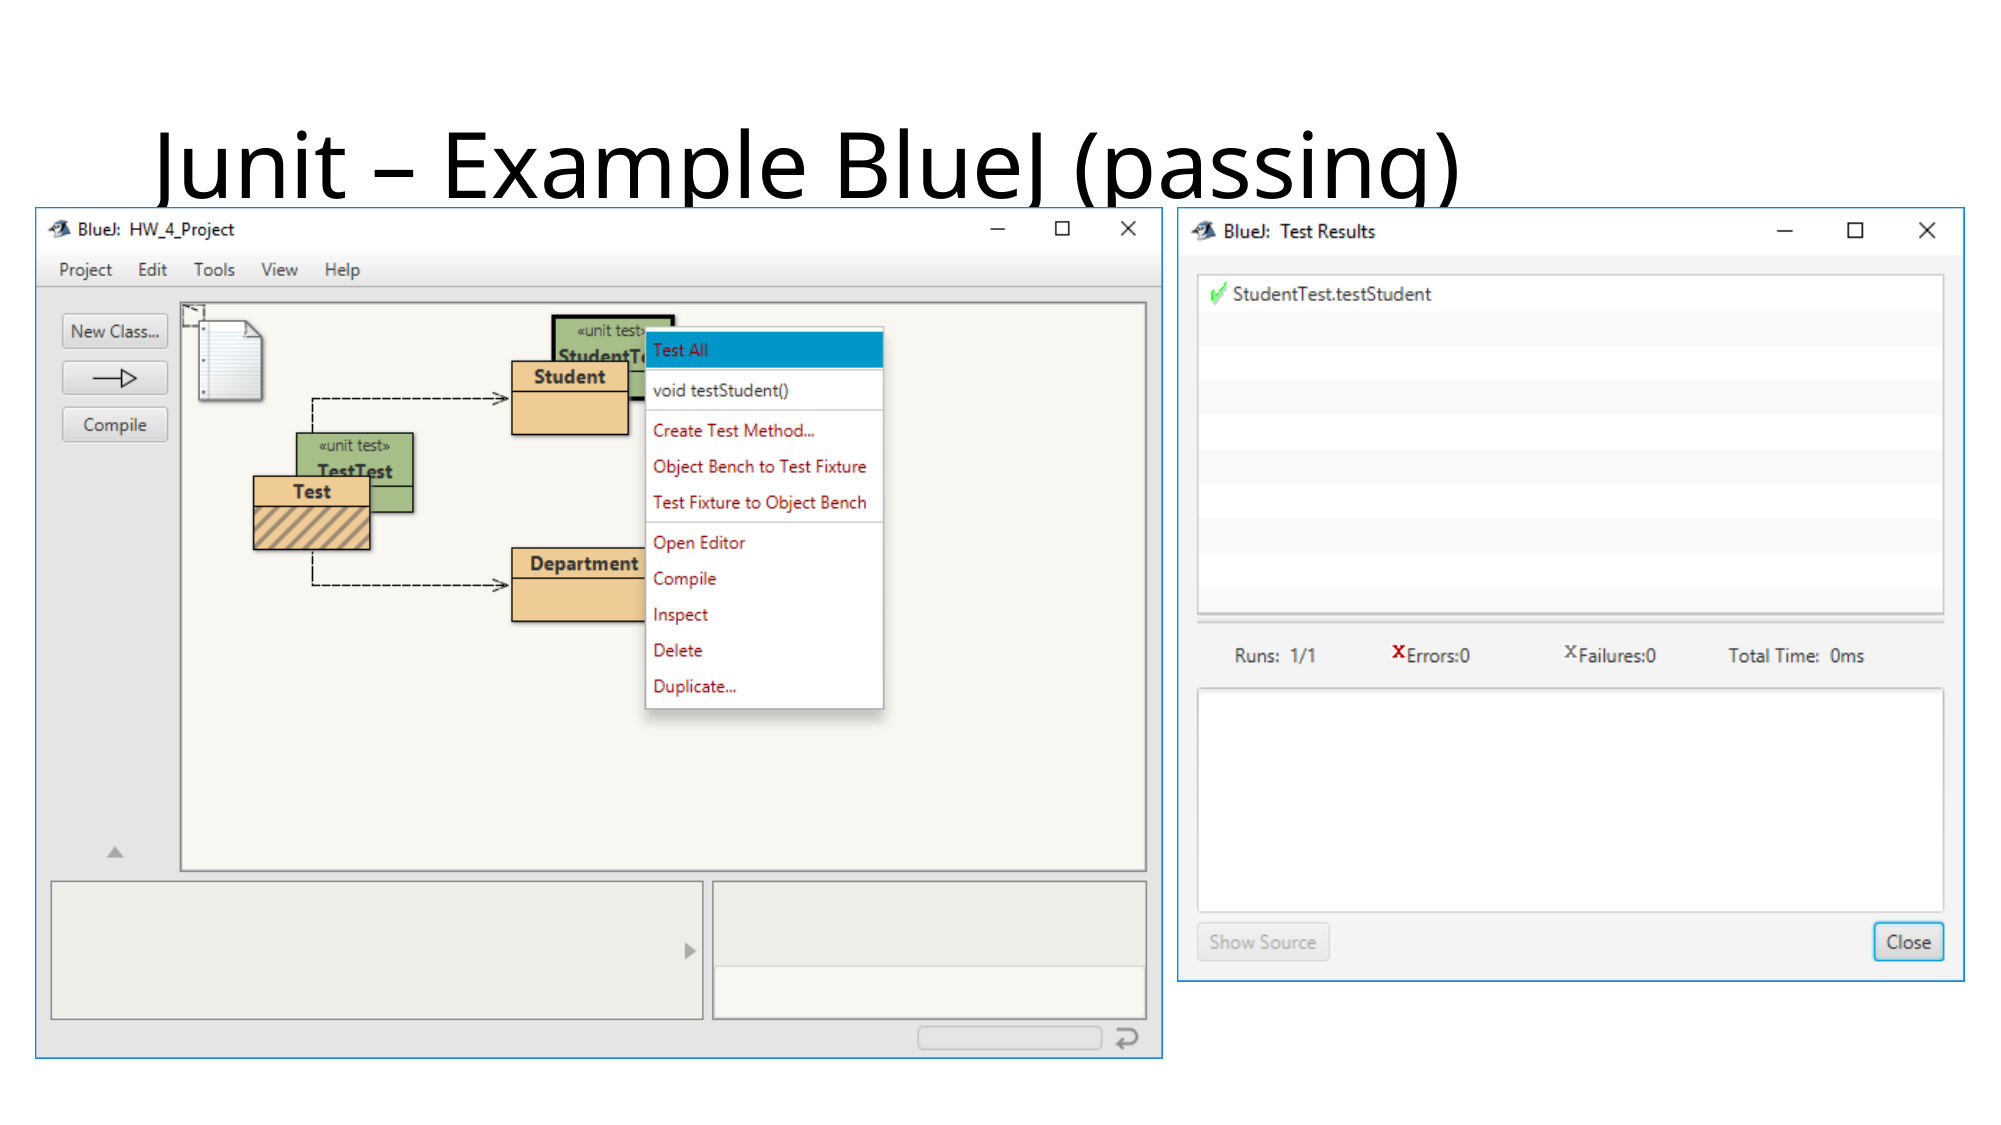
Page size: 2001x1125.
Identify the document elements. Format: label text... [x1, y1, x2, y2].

picture [1177, 207, 1965, 982]
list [34, 208, 1164, 1060]
title Junit – Example BlueJ (passing) [137, 59, 1863, 278]
